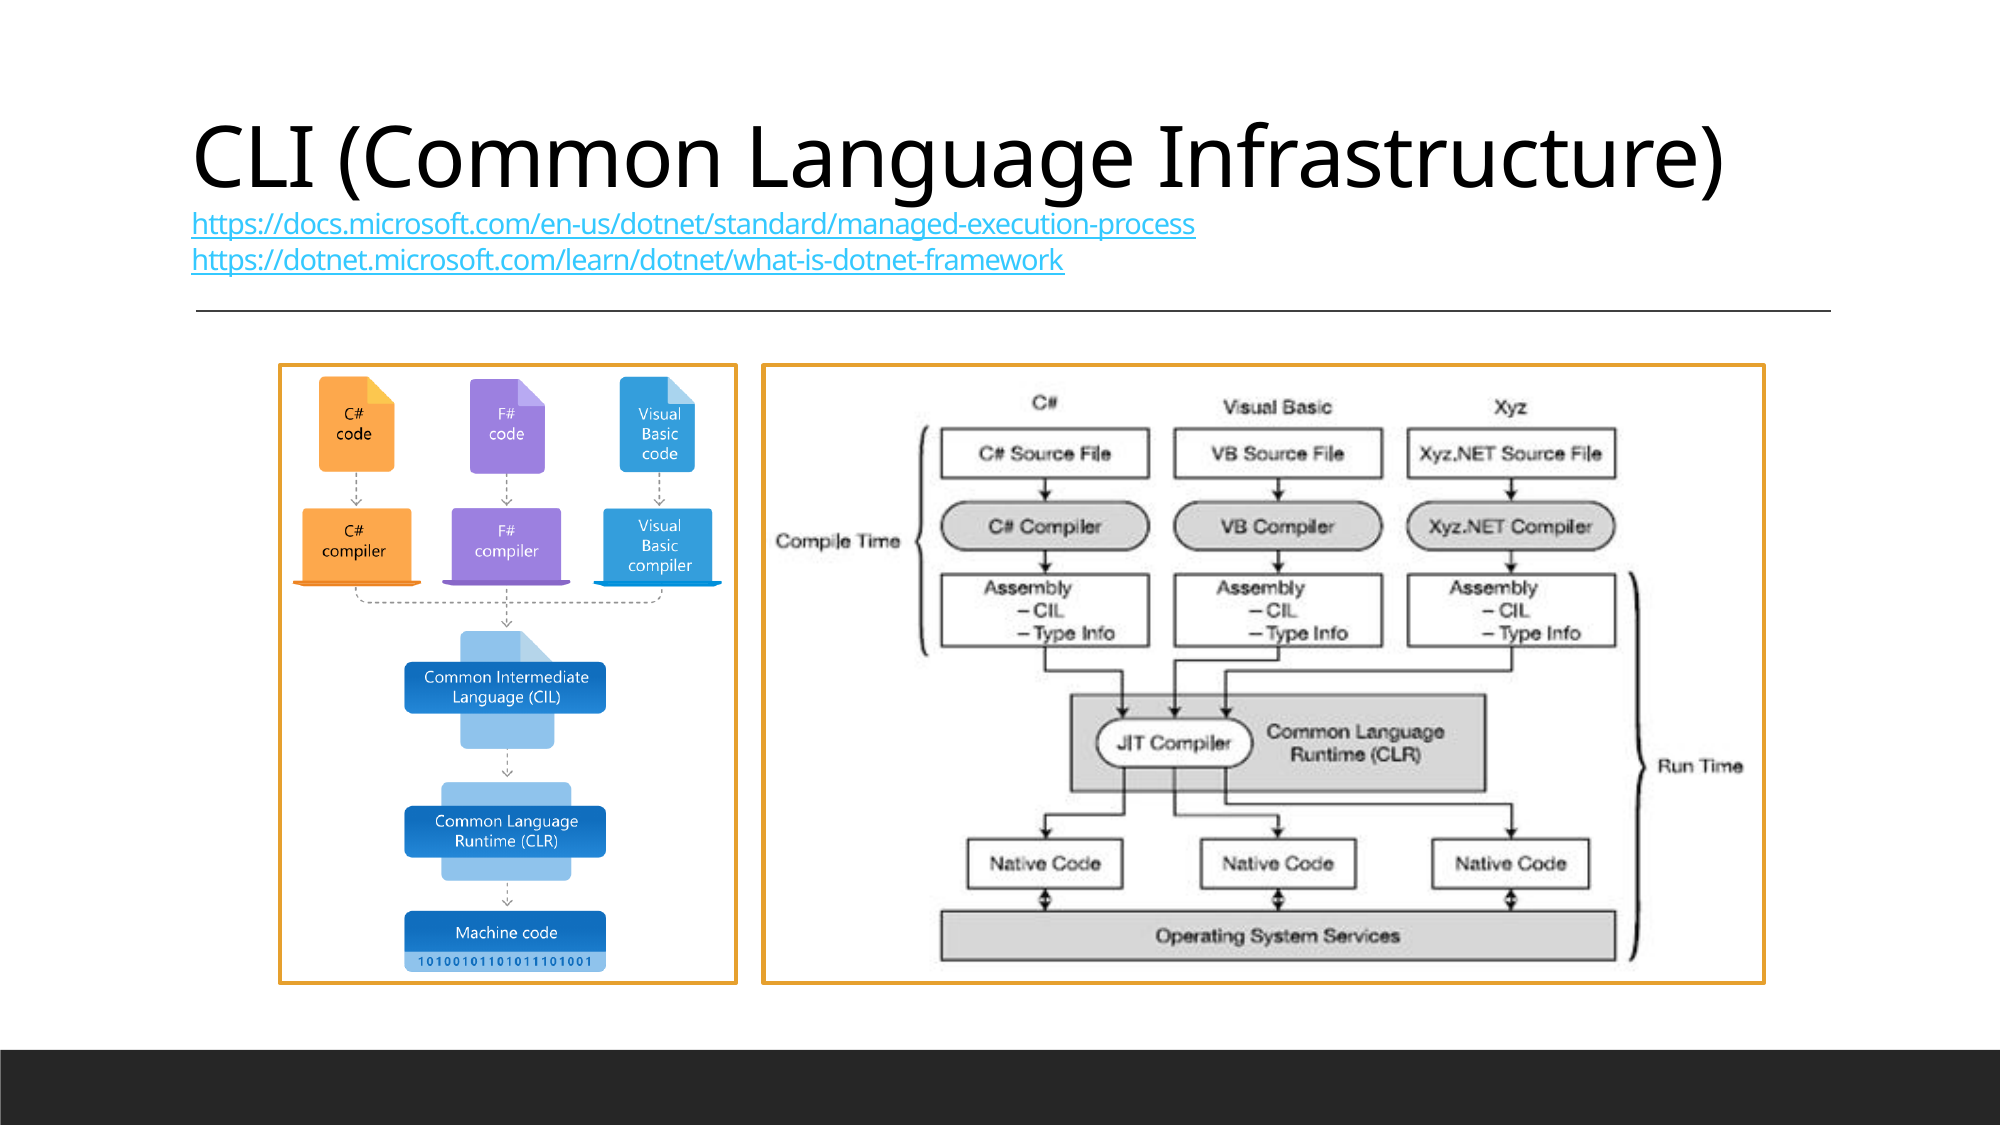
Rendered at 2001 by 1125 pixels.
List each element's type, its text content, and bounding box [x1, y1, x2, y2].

picture [765, 366, 1763, 982]
title CLI (Common Language Infrastructure) https://docs.microsoft.com/en-us/dotnet/standard/managed-execution-process https://dotnet.microsoft.com/learn/dotnet/what-is-dotnet-framework [176, 47, 1859, 285]
picture [281, 366, 735, 982]
